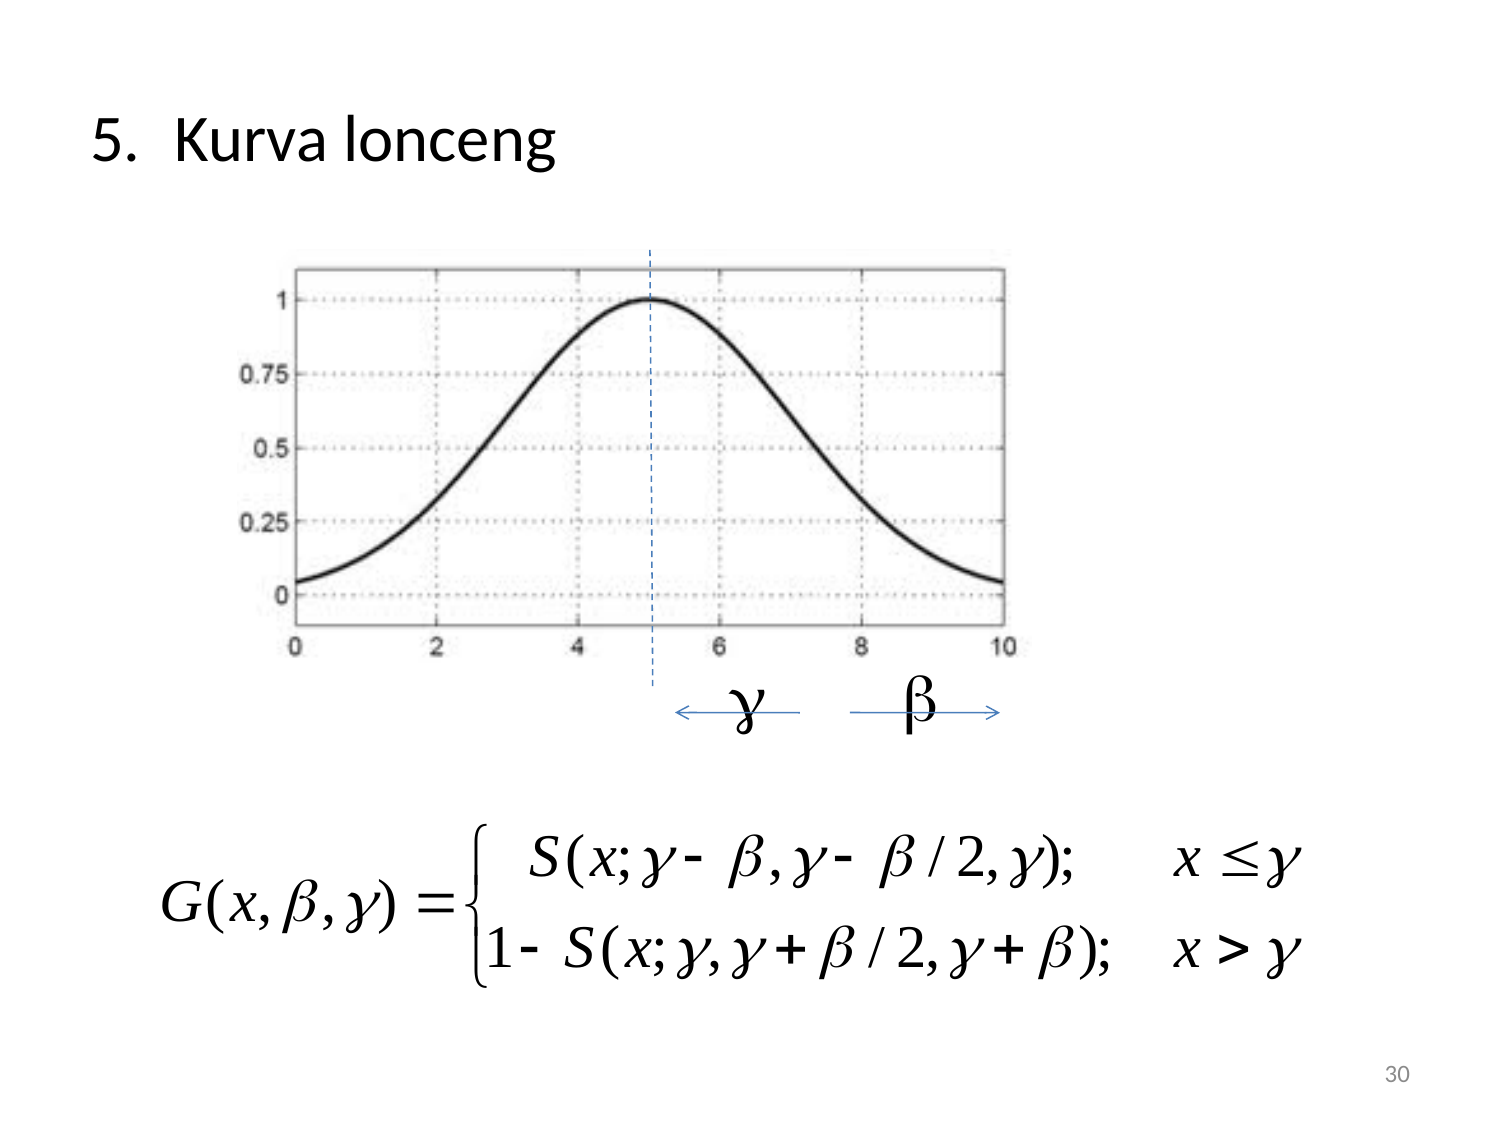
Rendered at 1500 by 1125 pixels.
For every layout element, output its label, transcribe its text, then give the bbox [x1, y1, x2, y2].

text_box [149, 812, 1312, 1001]
picture [237, 249, 1033, 663]
list Kurva lonceng   [75, 87, 1425, 1005]
slide_number 30 [1074, 1042, 1425, 1103]
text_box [432, 467, 871, 471]
